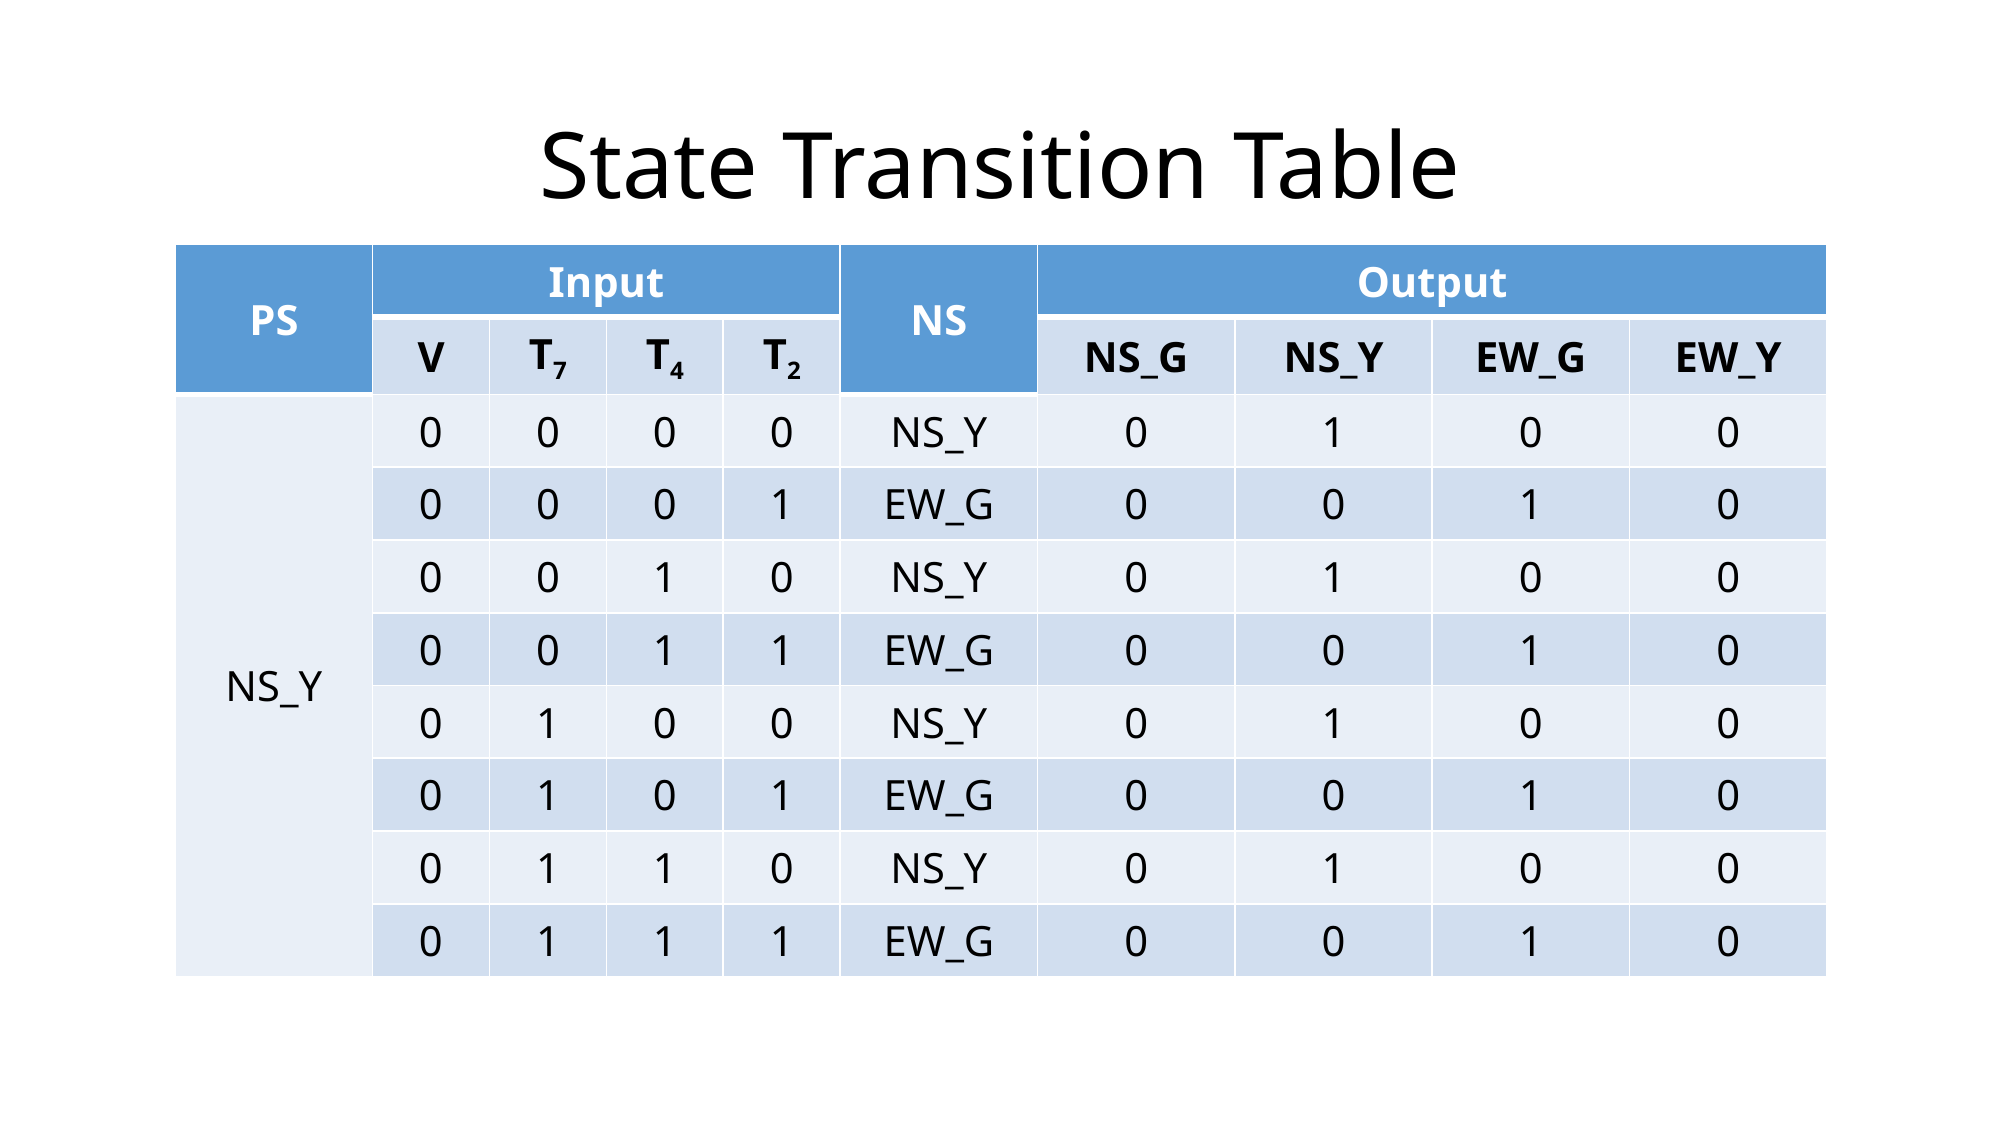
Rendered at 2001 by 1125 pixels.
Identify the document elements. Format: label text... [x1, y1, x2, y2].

table_cell 1 [1433, 759, 1629, 830]
table_cell EW_G [841, 759, 1037, 830]
table_cell 1 [724, 905, 839, 976]
table_cell 1 [724, 759, 839, 830]
table_header Input [373, 245, 839, 314]
table_cell 1 [1433, 614, 1629, 685]
table_cell 0 [1433, 395, 1629, 466]
table_cell 0 [490, 541, 606, 612]
table_cell 0 [1236, 759, 1431, 830]
table_cell V [373, 320, 489, 394]
table_cell 0 [724, 832, 839, 903]
table_cell 0 [607, 468, 722, 539]
table_cell 0 [1038, 905, 1234, 976]
table_cell 0 [607, 395, 722, 466]
table_cell 1 [490, 832, 606, 903]
table_cell 0 [724, 541, 839, 612]
table_cell 1 [1236, 686, 1431, 757]
table_cell 0 [1038, 759, 1234, 830]
table_cell EW_G [841, 468, 1037, 539]
table_cell 0 [1236, 614, 1431, 685]
table_cell NS_Y [841, 686, 1037, 757]
table_cell T4 [607, 320, 722, 394]
table_cell 0 [1630, 395, 1826, 466]
table_cell 0 [1630, 541, 1826, 612]
table_cell 1 [1236, 395, 1431, 466]
table_cell 0 [607, 759, 722, 830]
table_cell 1 [607, 905, 722, 976]
table_cell 0 [1038, 541, 1234, 612]
table_header Output [1038, 245, 1826, 314]
title State Transition Table [137, 59, 1863, 278]
table_cell 0 [1433, 541, 1629, 612]
table_cell 1 [724, 468, 839, 539]
table_cell T7 [490, 320, 606, 394]
table_cell 1 [490, 686, 606, 757]
table_cell 0 [1236, 468, 1431, 539]
table_cell 1 [1236, 541, 1431, 612]
table_cell 0 [724, 686, 839, 757]
table_cell 0 [490, 468, 606, 539]
table_cell T2 [724, 320, 839, 394]
table_cell 0 [1630, 759, 1826, 830]
table_cell 0 [1630, 905, 1826, 976]
table_cell 0 [490, 395, 606, 466]
table_cell 0 [373, 832, 489, 903]
table_cell 0 [607, 686, 722, 757]
table_cell EW_G [841, 905, 1037, 976]
table_cell 0 [1433, 686, 1629, 757]
table_cell 0 [373, 614, 489, 685]
table_cell 0 [1038, 468, 1234, 539]
table_cell 1 [724, 614, 839, 685]
table_cell 1 [490, 905, 606, 976]
table_cell 0 [1038, 395, 1234, 466]
table_cell 0 [1433, 832, 1629, 903]
table_cell 0 [373, 905, 489, 976]
table_cell 0 [373, 468, 489, 539]
table_cell NS_Y [841, 832, 1037, 903]
table_cell NS_Y [841, 541, 1037, 612]
table_cell 0 [1630, 468, 1826, 539]
table_cell 1 [607, 541, 722, 612]
table_cell NS_Y [1236, 320, 1431, 394]
table_cell 1 [607, 614, 722, 685]
table_header NS [841, 245, 1037, 392]
table_cell 0 [1630, 614, 1826, 685]
table_header PS [176, 245, 372, 392]
table_cell EW_G [841, 614, 1037, 685]
table_cell 1 [490, 759, 606, 830]
table_cell NS_G [1038, 320, 1234, 394]
table_cell 0 [724, 395, 839, 466]
table_cell 0 [373, 395, 489, 466]
table_cell 0 [1038, 686, 1234, 757]
table_cell 0 [373, 759, 489, 830]
table_cell NS_Y [841, 397, 1037, 466]
table_cell 0 [1038, 832, 1234, 903]
table_cell 1 [607, 832, 722, 903]
table_cell EW_Y [1630, 320, 1826, 394]
table_cell 0 [373, 541, 489, 612]
table_cell NS_Y [176, 397, 372, 976]
table_cell 0 [490, 614, 606, 685]
table_cell 0 [1038, 614, 1234, 685]
table_cell 0 [373, 686, 489, 757]
table_cell 1 [1433, 905, 1629, 976]
table_cell 0 [1630, 832, 1826, 903]
table_cell 0 [1630, 686, 1826, 757]
table_cell EW_G [1433, 320, 1629, 394]
table_cell 0 [1236, 905, 1431, 976]
table_cell 1 [1236, 832, 1431, 903]
table_cell 1 [1433, 468, 1629, 539]
